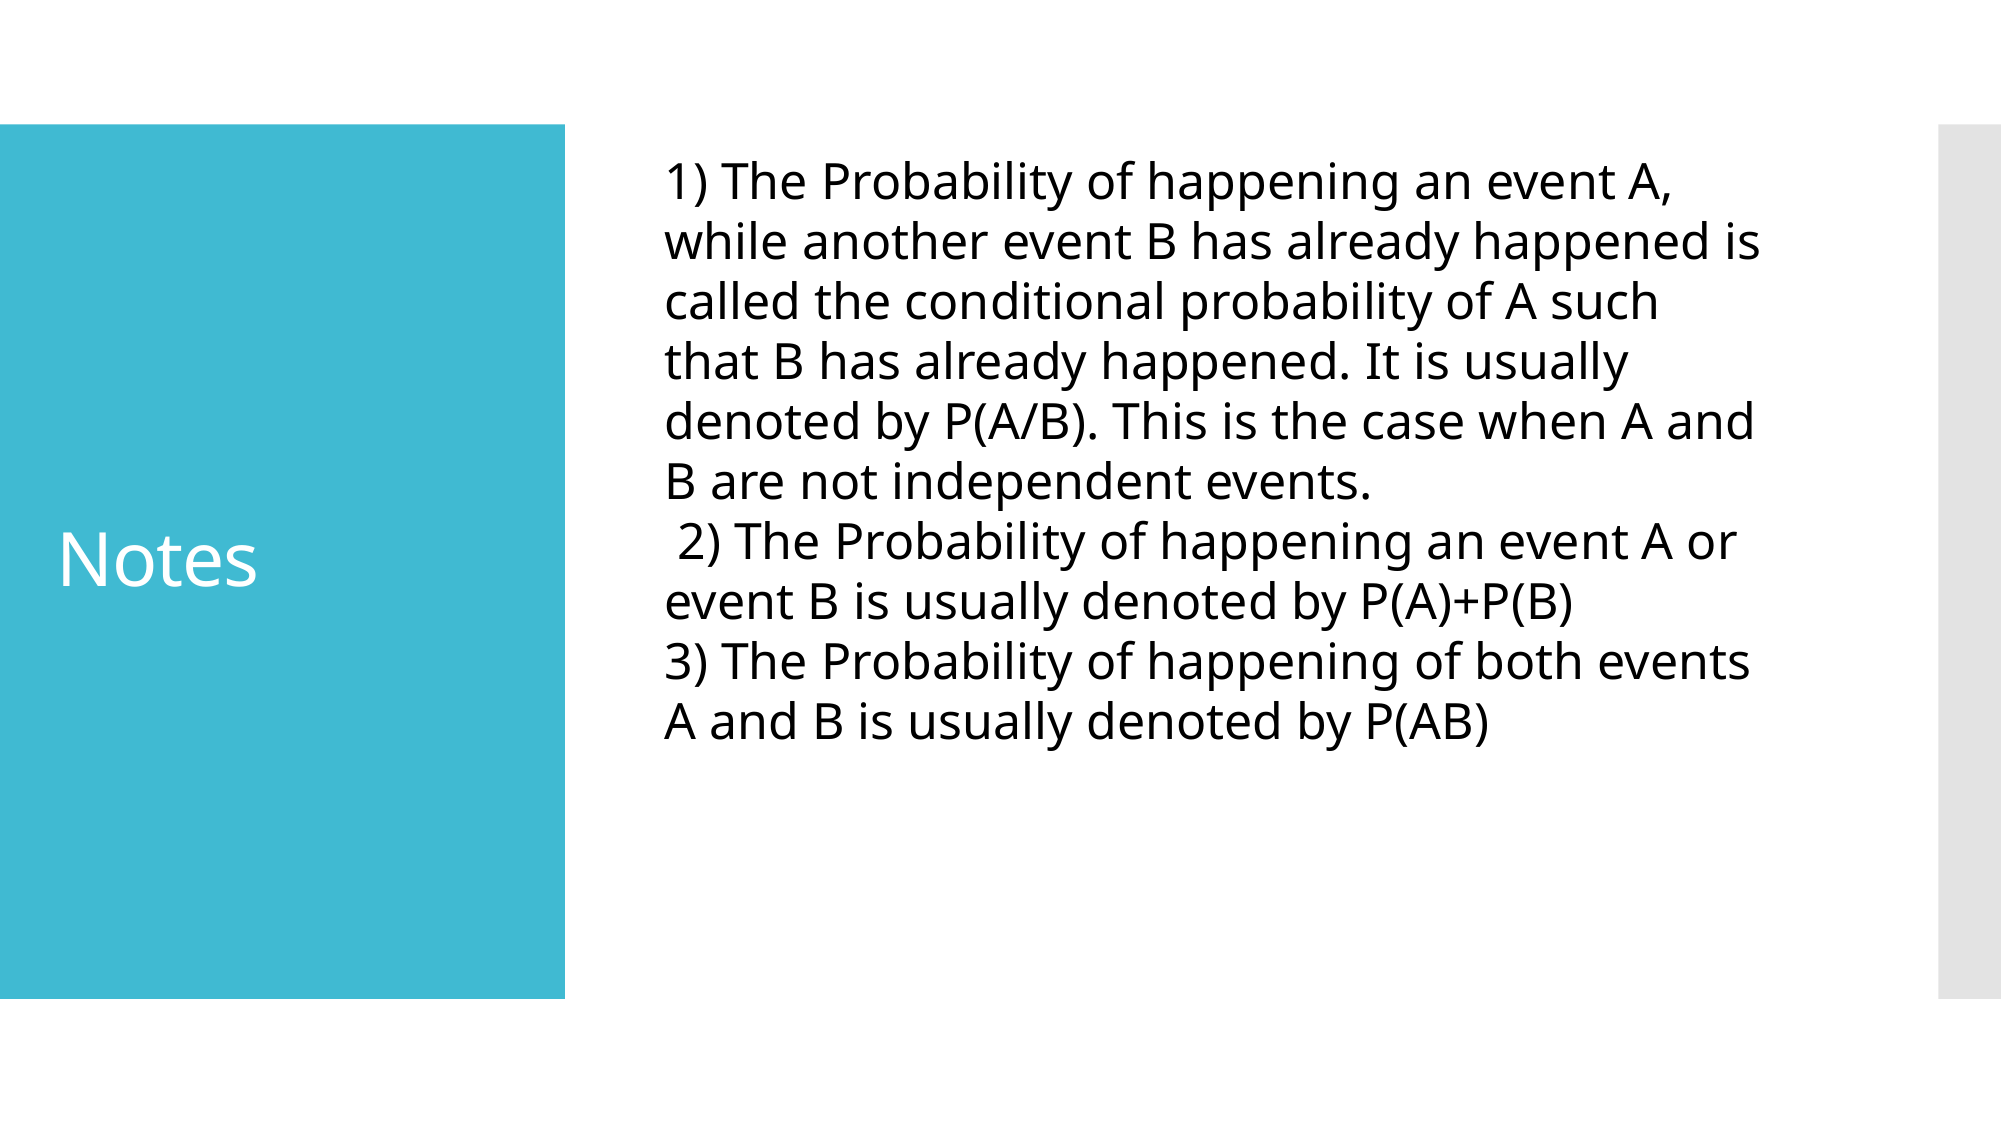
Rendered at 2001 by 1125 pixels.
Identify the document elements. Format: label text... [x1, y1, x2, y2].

text_box 1) The Probability of happening an event A, while another event B has already happened is called the conditional probability of A such that B has already happened. It is usually denoted by P(A/B). This is the case when A and B are not independent events. 2) The Probability of happening an event A or event B is usually denoted by P(A)+P(B) 3) The Probability of happening of both events A and B is usually denoted by P(AB) [650, 141, 1783, 757]
title Notes [41, 184, 525, 940]
